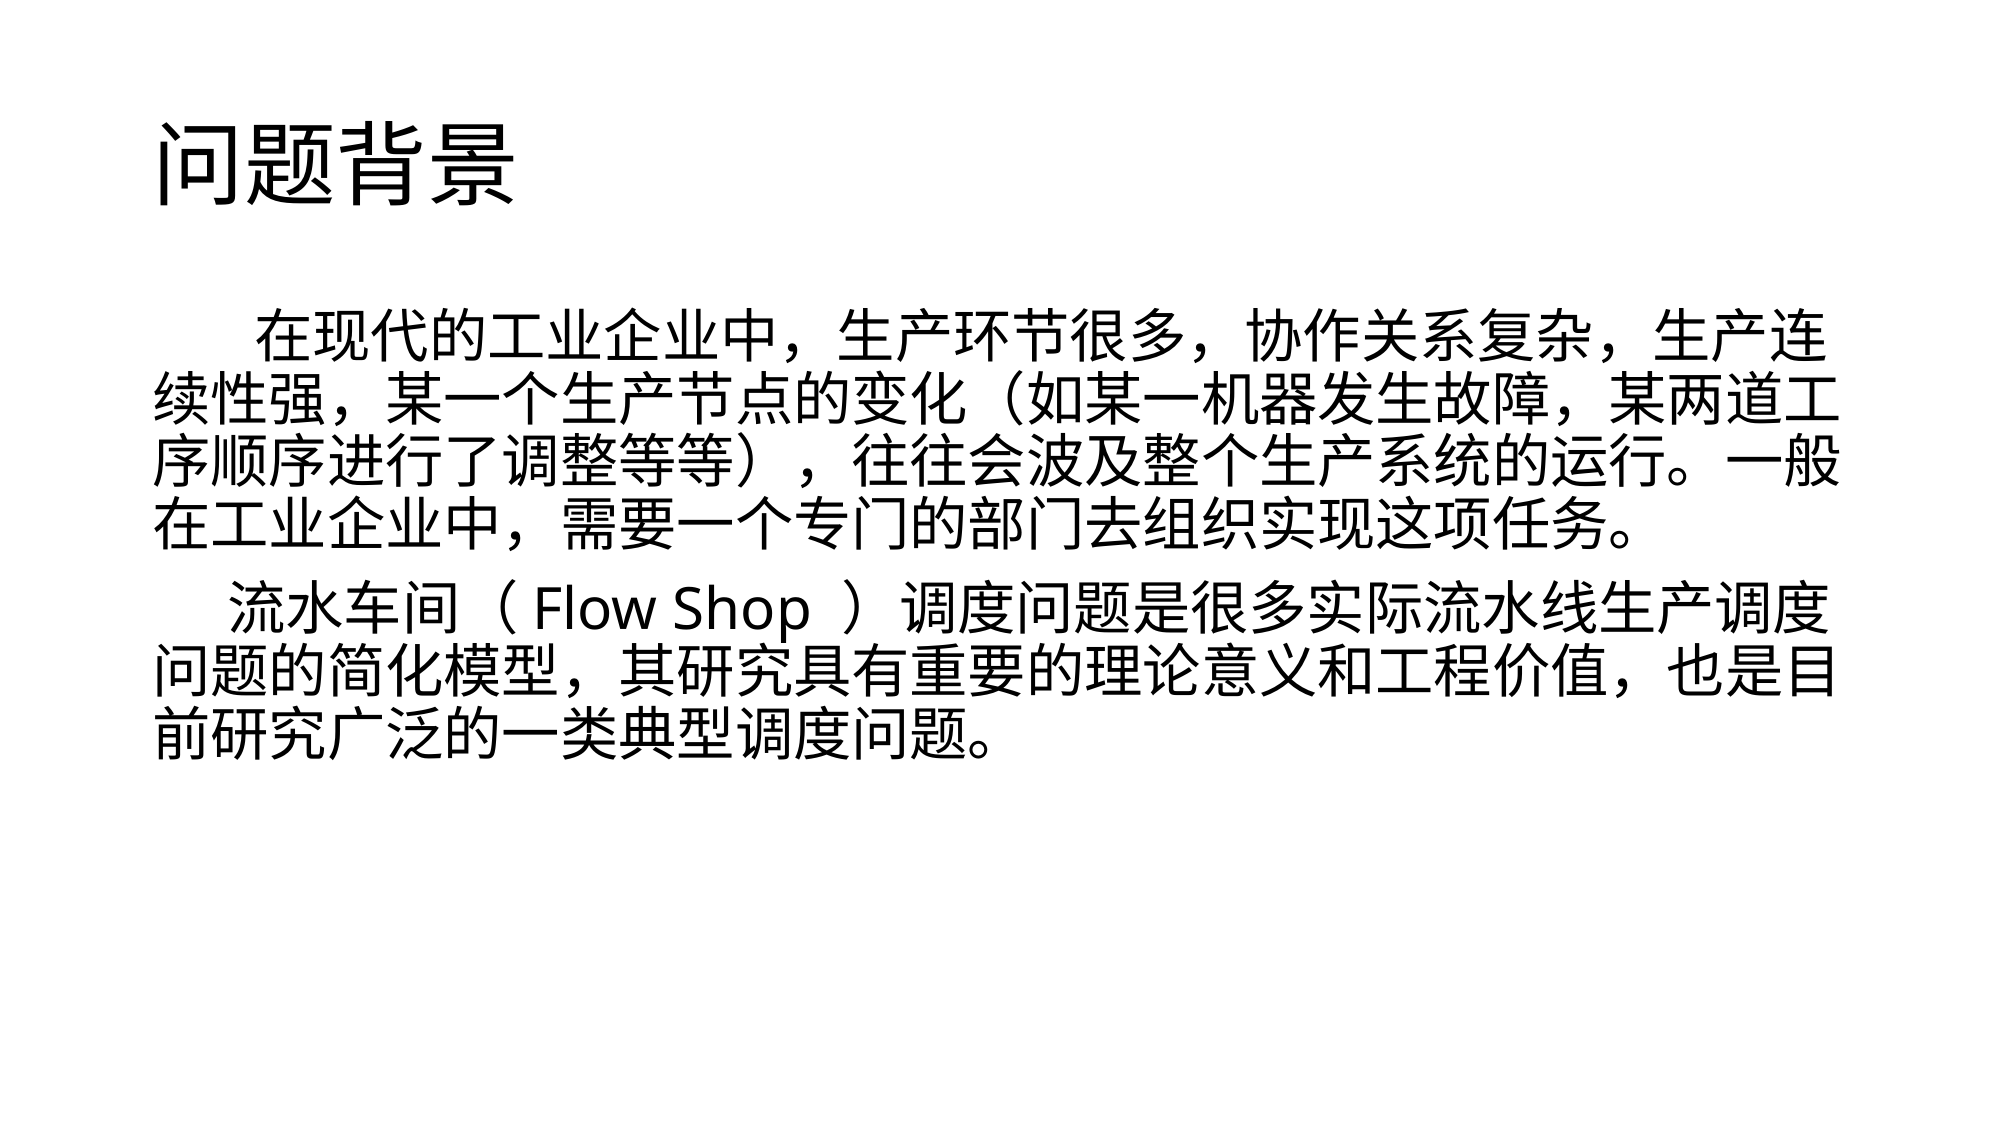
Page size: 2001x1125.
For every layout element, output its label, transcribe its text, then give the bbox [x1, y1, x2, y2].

list 在现代的工业企业中，生产环节很多，协作关系复杂，生产连续性强，某一个生产节点的变化（如某一机器发生故障，某两道工序顺序进行了调整等等），往往会波及整个生产系统的运行。一般在工业企业中，需要一个专门的部门去组织实现这项任务。 流水车间（Flow Shop ）调度问题是很多实际流水线生产调度问题的简化模型，其研究具有重要的理论意义和工程价值，也是目前研究广泛的一类典型调度问题。 [137, 299, 1863, 1014]
title 问题背景 [137, 59, 1863, 278]
